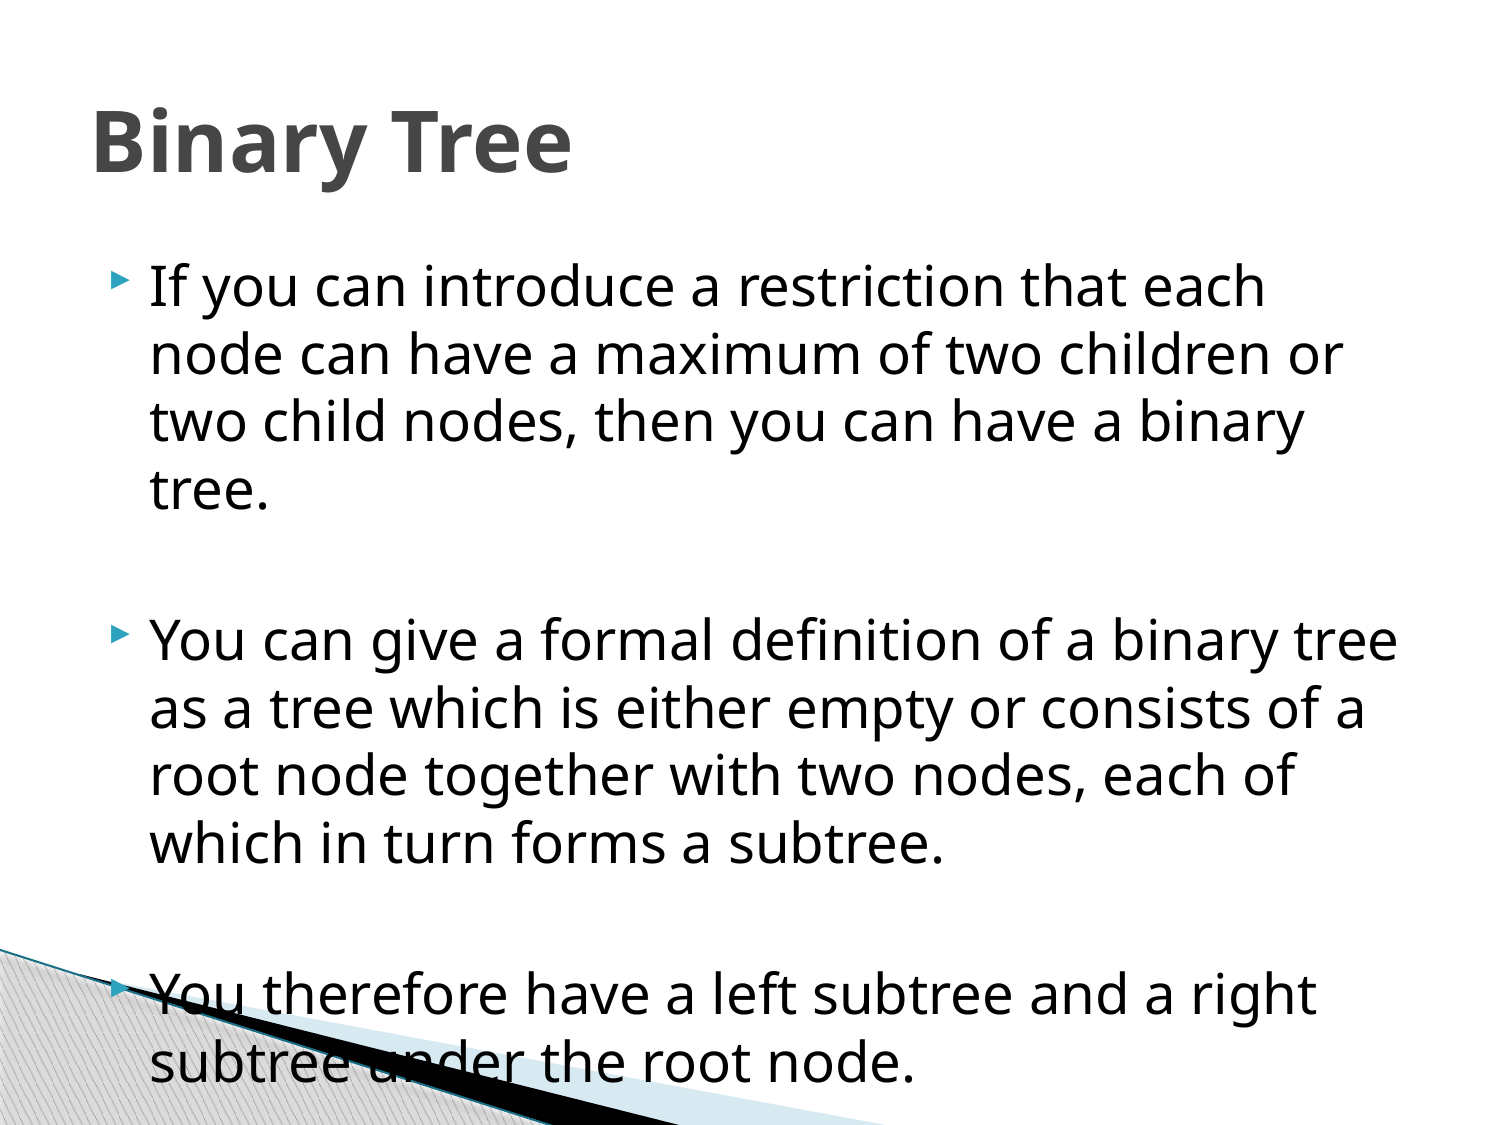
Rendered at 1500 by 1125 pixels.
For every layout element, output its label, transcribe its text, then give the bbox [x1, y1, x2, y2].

list If you can introduce a restriction that each node can have a maximum of two children or two child nodes, then you can have a binary tree. You can give a formal definition of a binary tree as a tree which is either empty or consists of a root node together with two nodes, each of which in turn forms a subtree. You therefore have a left subtree and a right subtree under the root node. [74, 242, 1426, 986]
title Binary Tree [75, 45, 1425, 233]
